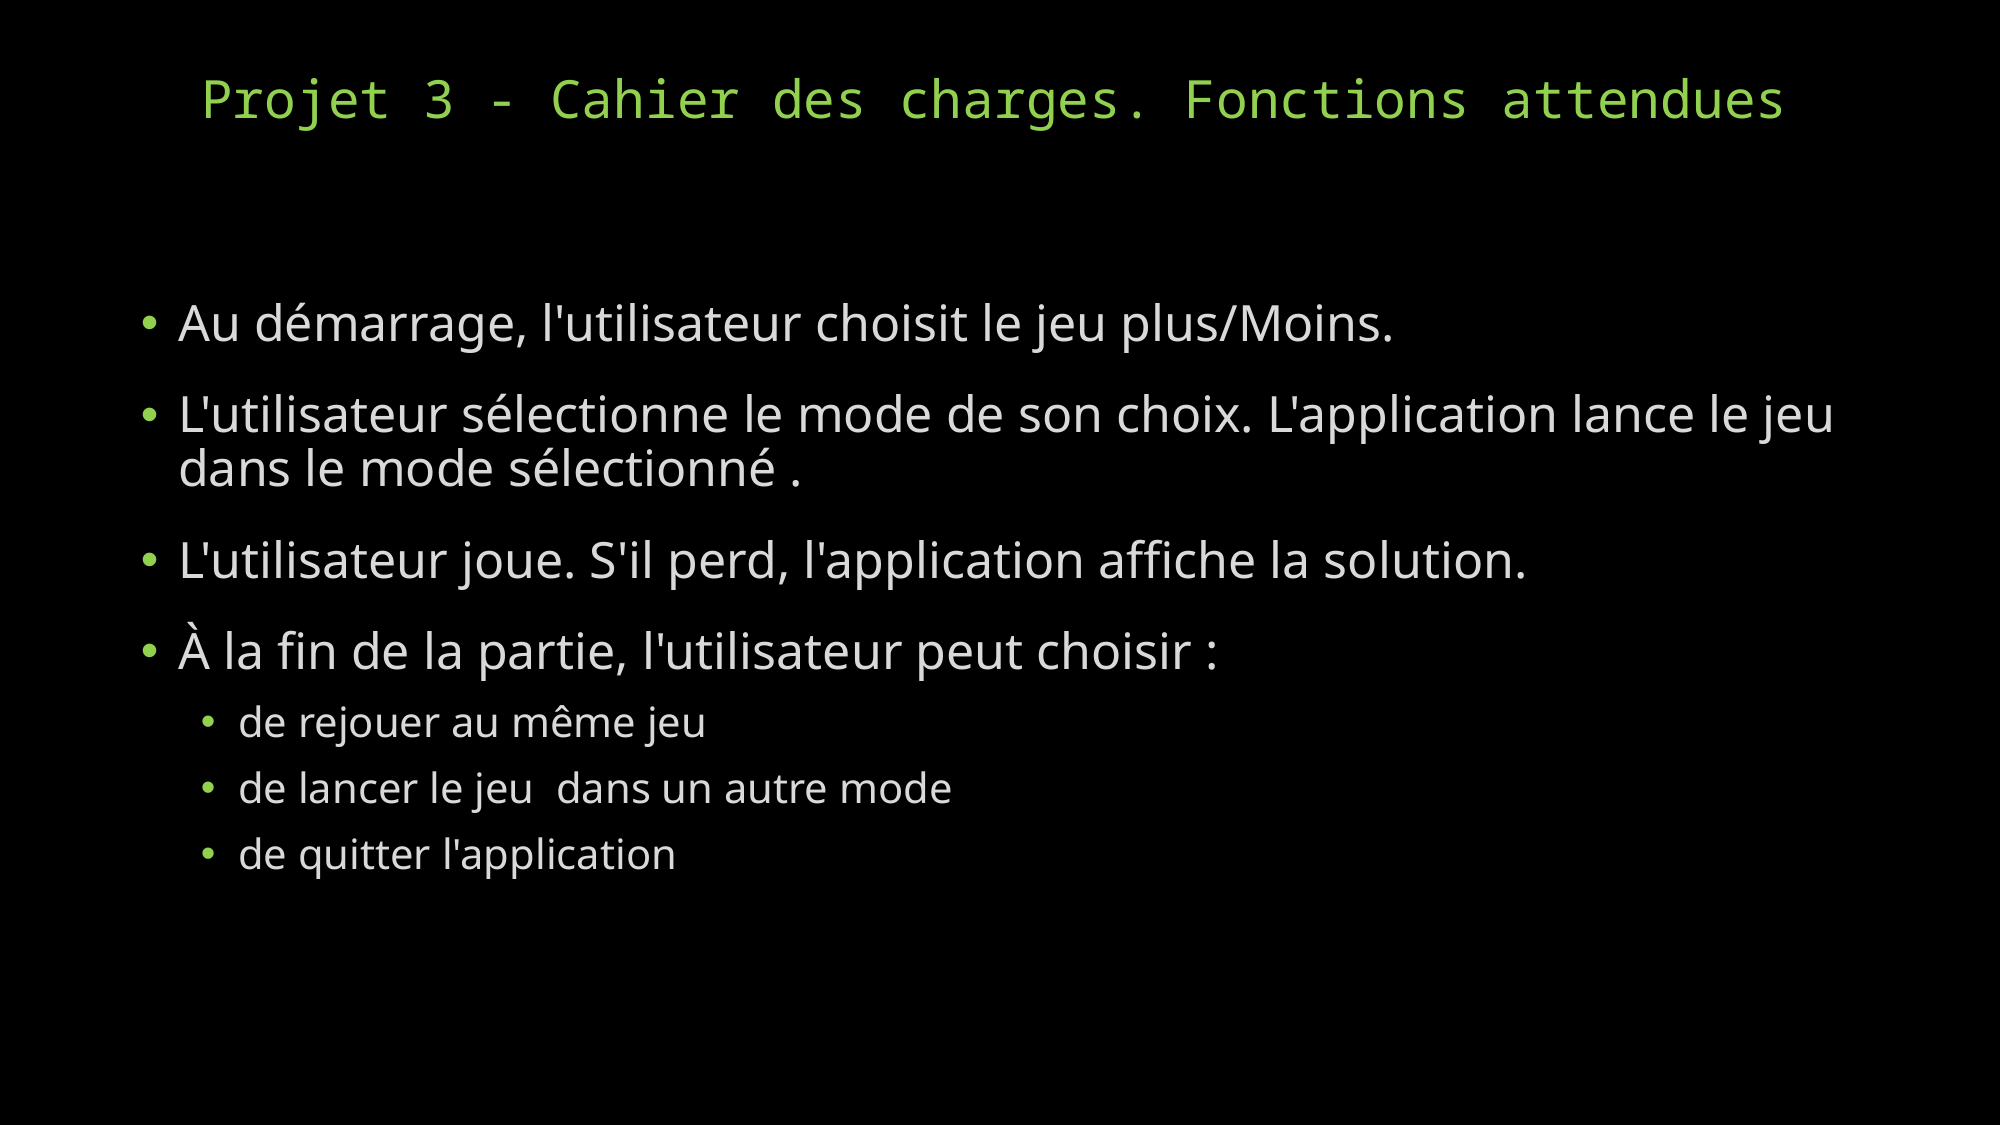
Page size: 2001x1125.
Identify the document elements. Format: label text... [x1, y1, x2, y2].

list Au démarrage, l'utilisateur choisit le jeu plus/Moins. L'utilisateur sélectionne le mode de son choix. L'application lance le jeu dans le mode sélectionné . L'utilisateur joue. S'il perd, l'application affiche la solution. À la fin de la partie, l'utilisateur peut choisir : de rejouer au même jeu de lancer le jeu dans un autre mode de quitter l'application [125, 290, 1903, 1012]
title Projet 3 - Cahier des charges. Fonctions attendues [38, 30, 1952, 138]
